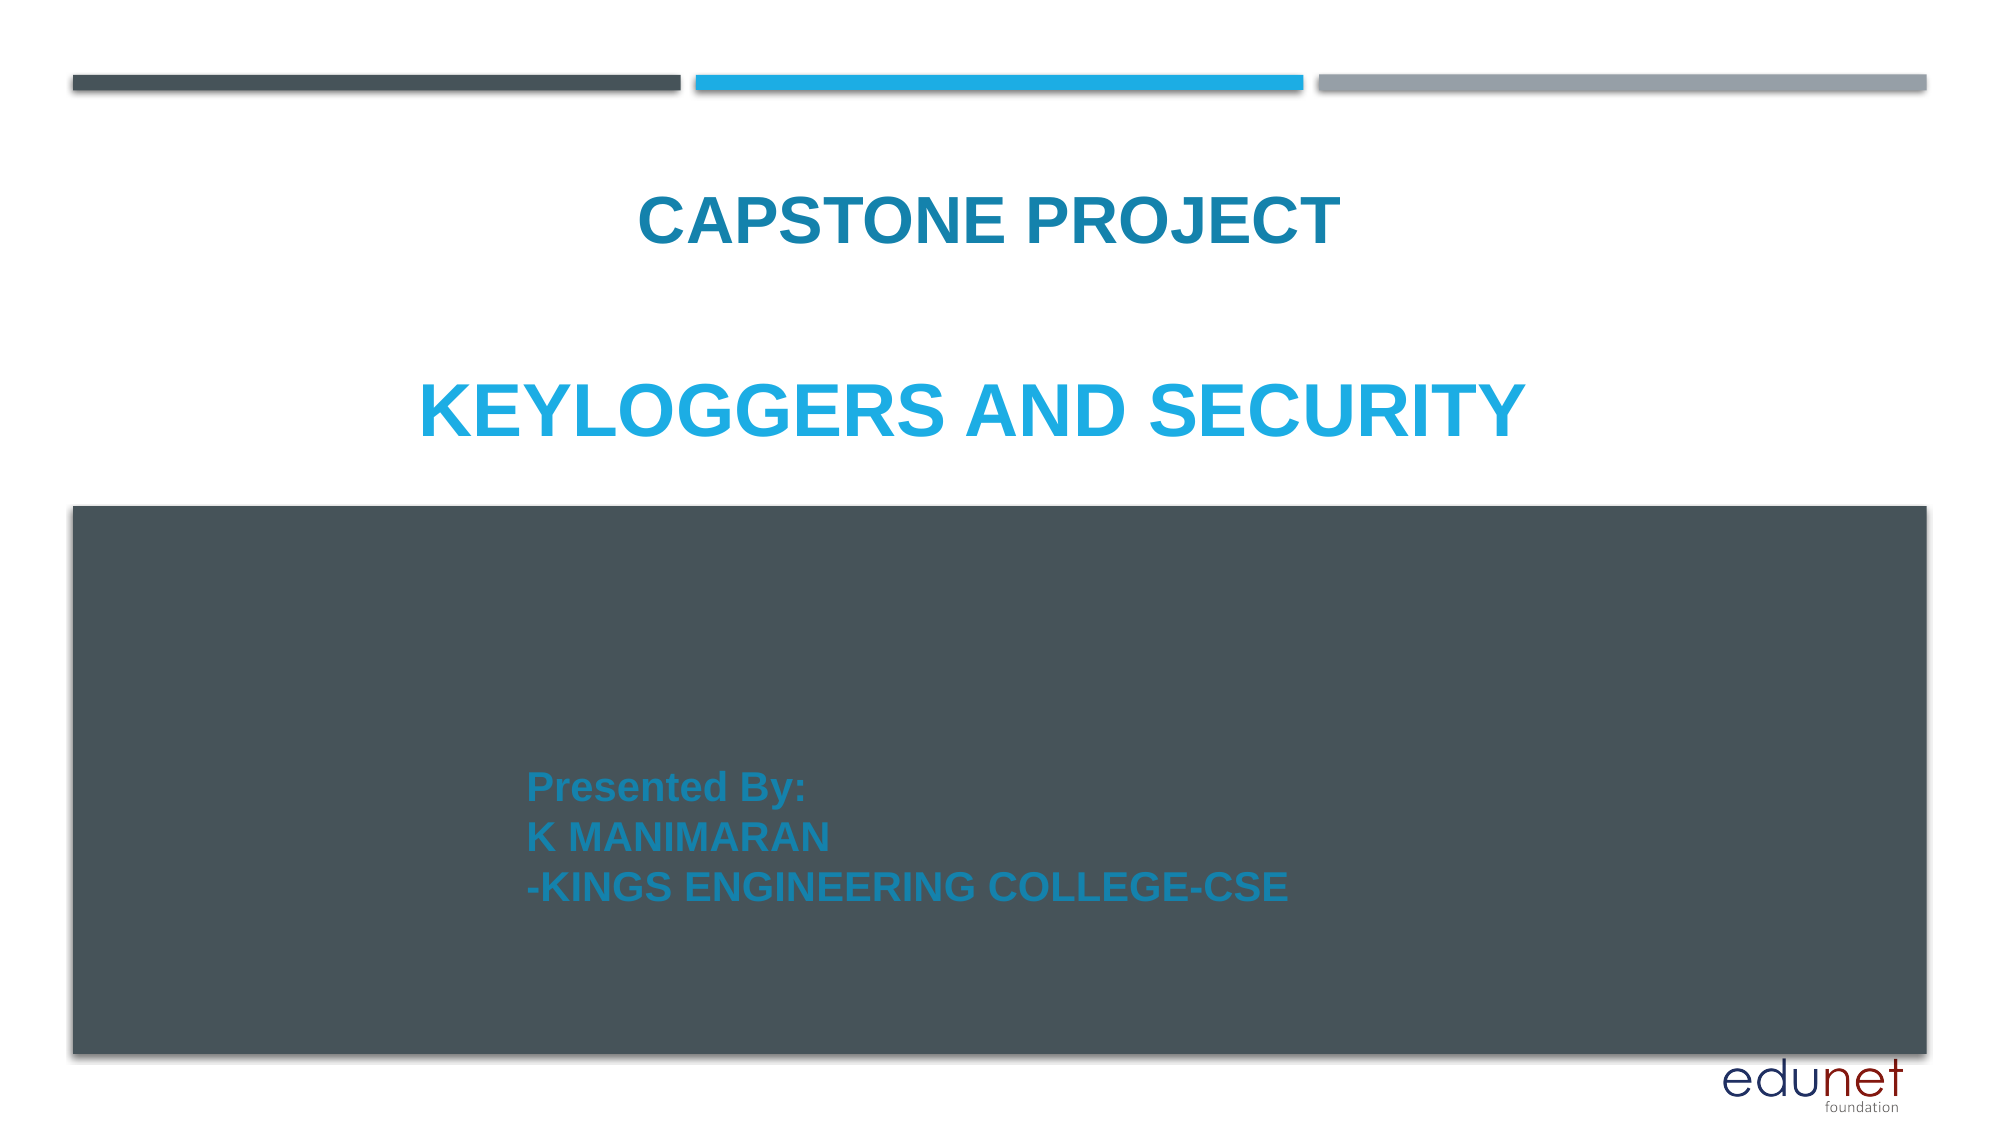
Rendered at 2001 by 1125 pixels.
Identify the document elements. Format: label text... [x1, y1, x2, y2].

text_box Presented By: K MANIMARAN -KINGS ENGINEERING COLLEGE-CSE [511, 752, 1821, 918]
picture [1719, 1056, 1905, 1116]
title Keyloggers and security [222, 298, 1723, 460]
text_box CAPSTONE PROJECT [0, 169, 2000, 265]
